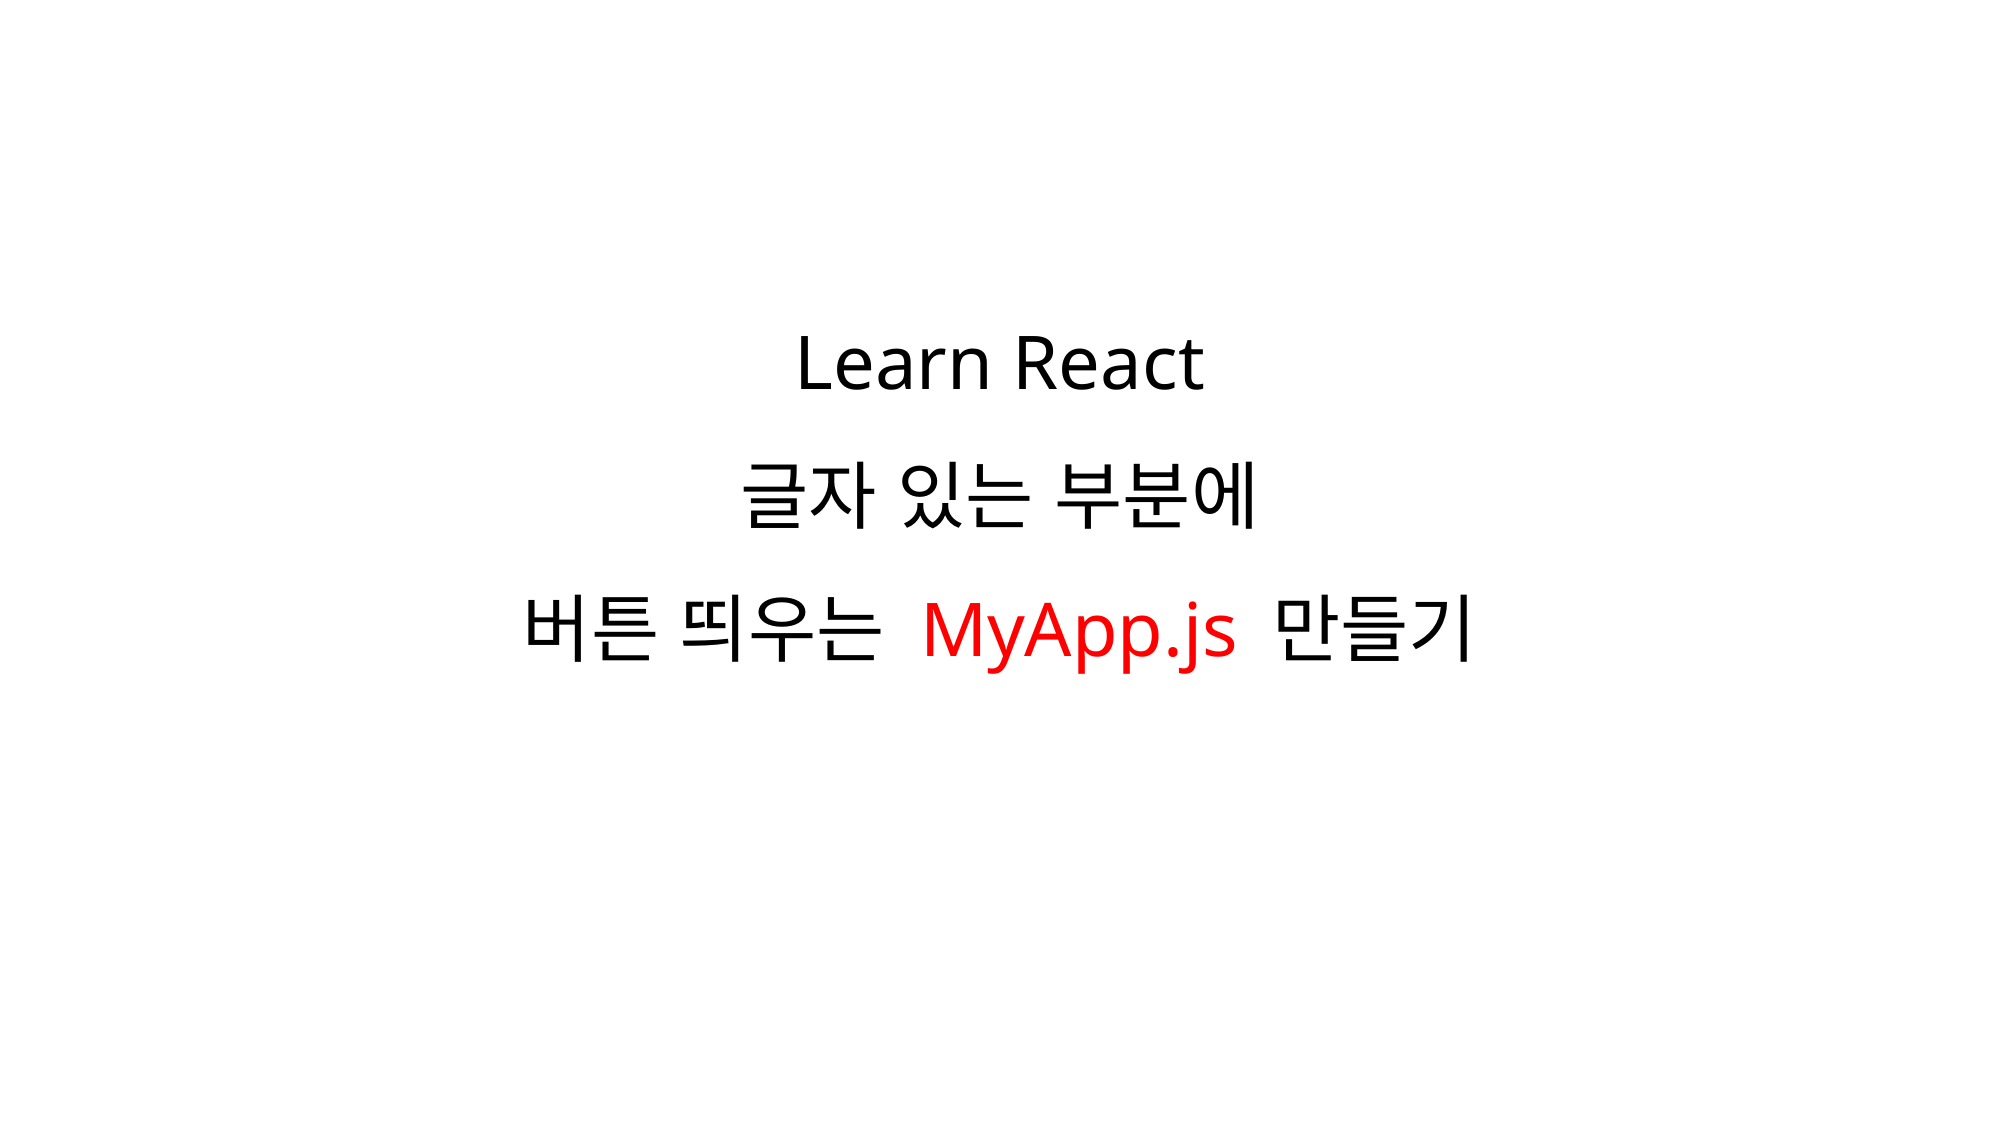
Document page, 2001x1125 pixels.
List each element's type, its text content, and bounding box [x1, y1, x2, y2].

title Learn React 글자 있는 부분에 버튼 띄우는 MyApp.js 만들기 [137, 260, 1863, 682]
